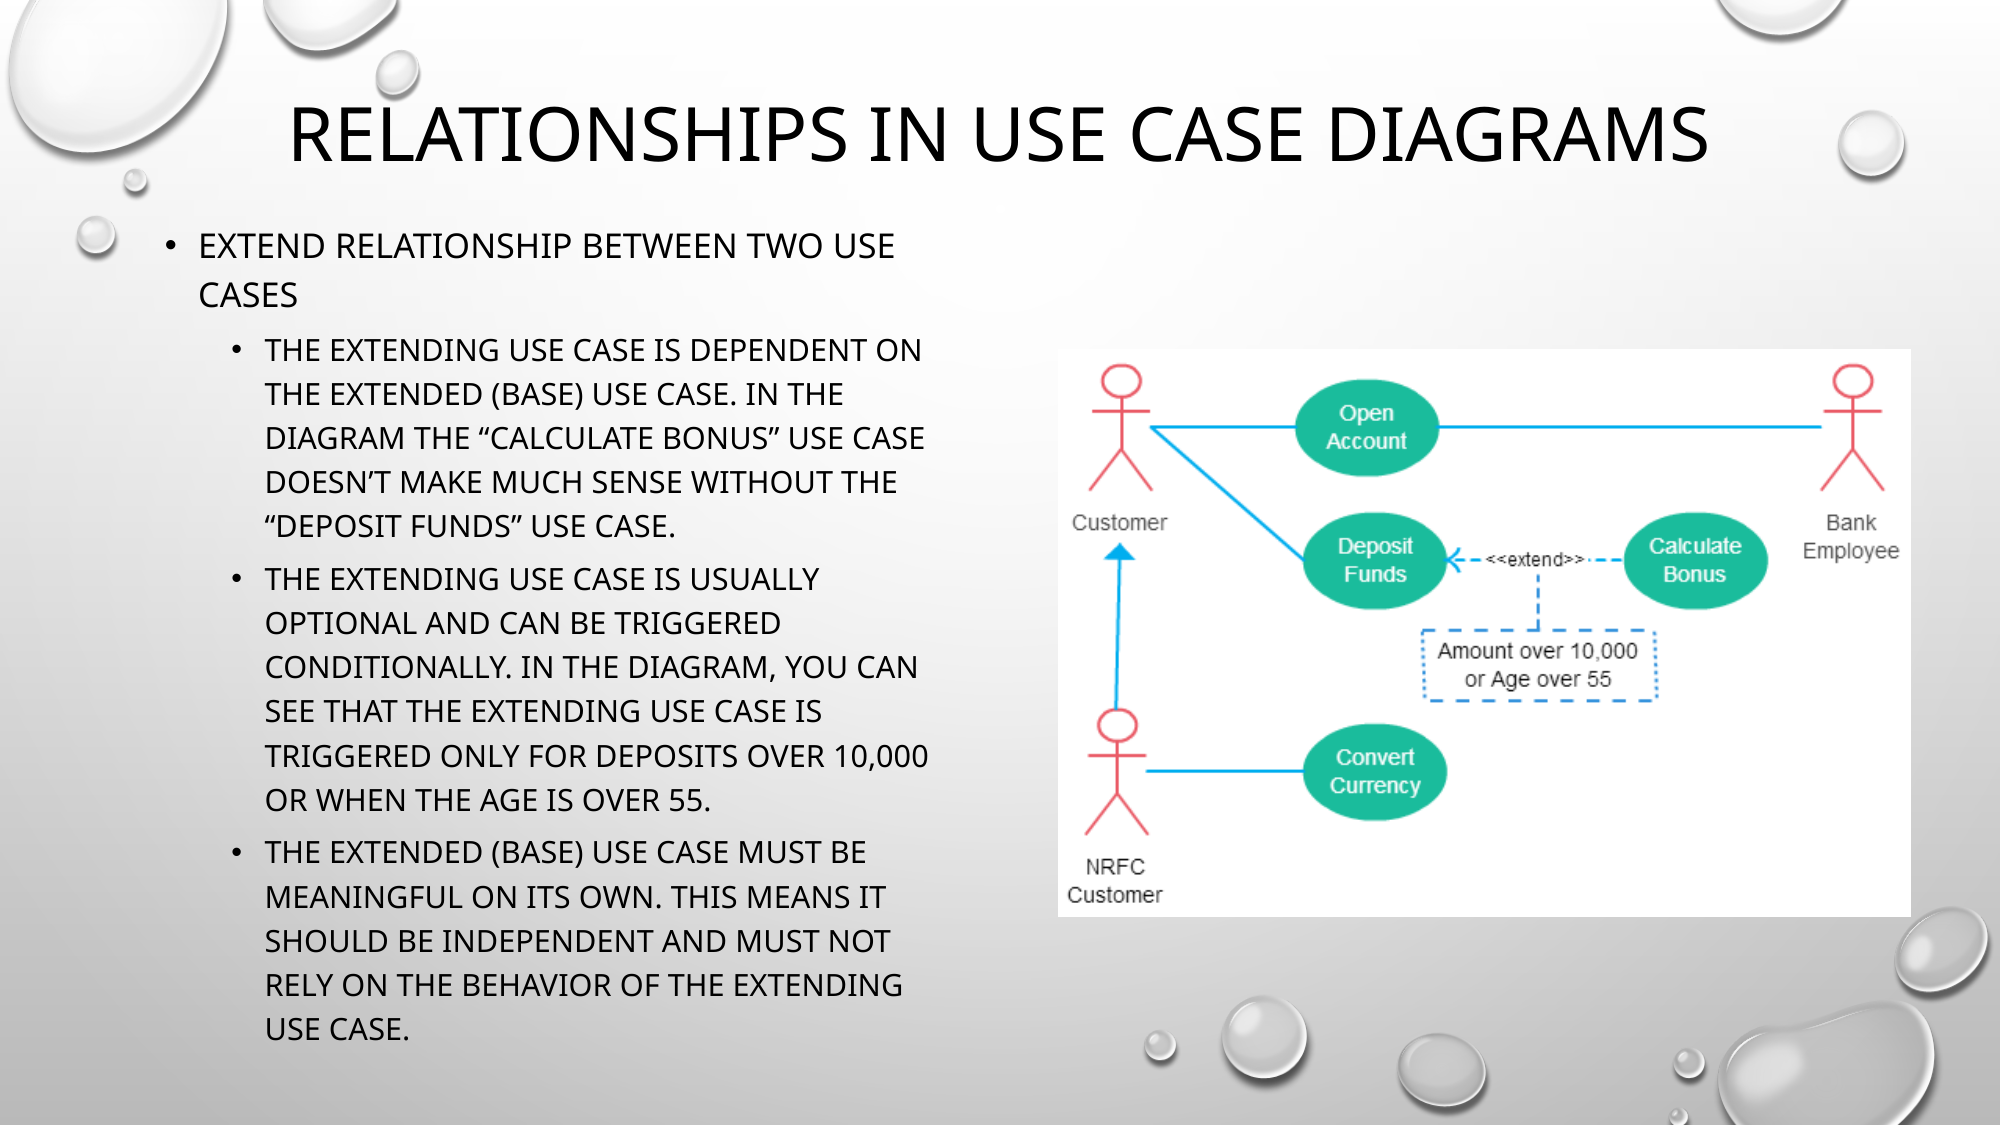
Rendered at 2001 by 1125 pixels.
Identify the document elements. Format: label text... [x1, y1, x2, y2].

picture [0, 0, 2000, 1125]
title Relationships in use case diagrams [149, 66, 1851, 209]
list Extend Relationship Between Two Use Cases The extending use case is dependent on the extended (base) use case. In the diagram the “Calculate Bonus” use case doesn’t make much sense without the “Deposit Funds” use case. The extending use case is usually optional and can be triggered conditionally. In the diagram, you can see that the extending use case is triggered only for deposits over 10,000 or when the age is over 55. The extended (base) use case must be meaningful on its own. This means it should be independent and must not rely on the behavior of the extending use case. [149, 208, 972, 1059]
